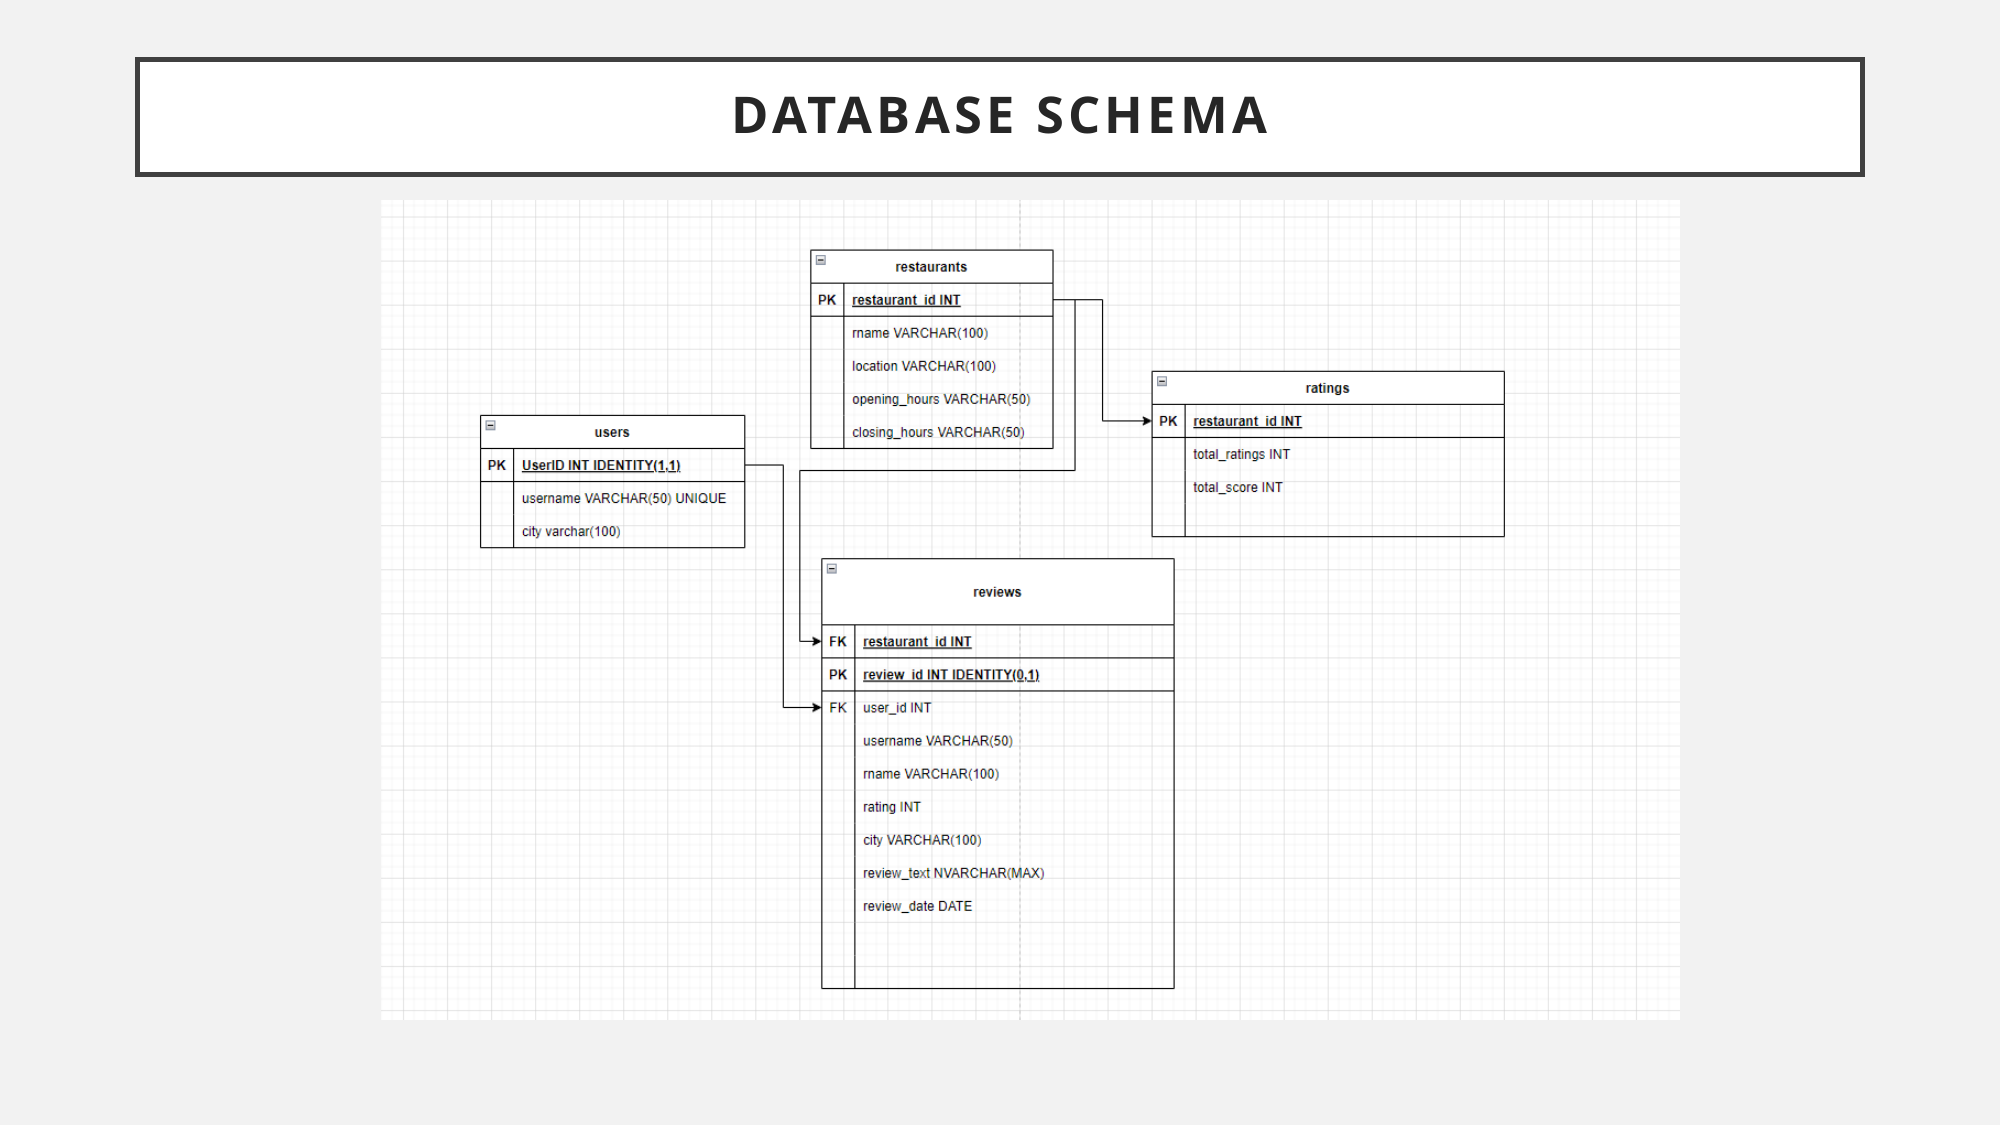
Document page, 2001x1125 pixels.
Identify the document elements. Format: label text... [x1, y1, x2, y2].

picture [381, 200, 1680, 1020]
title DATABASE SCHEMA [135, 57, 1865, 177]
